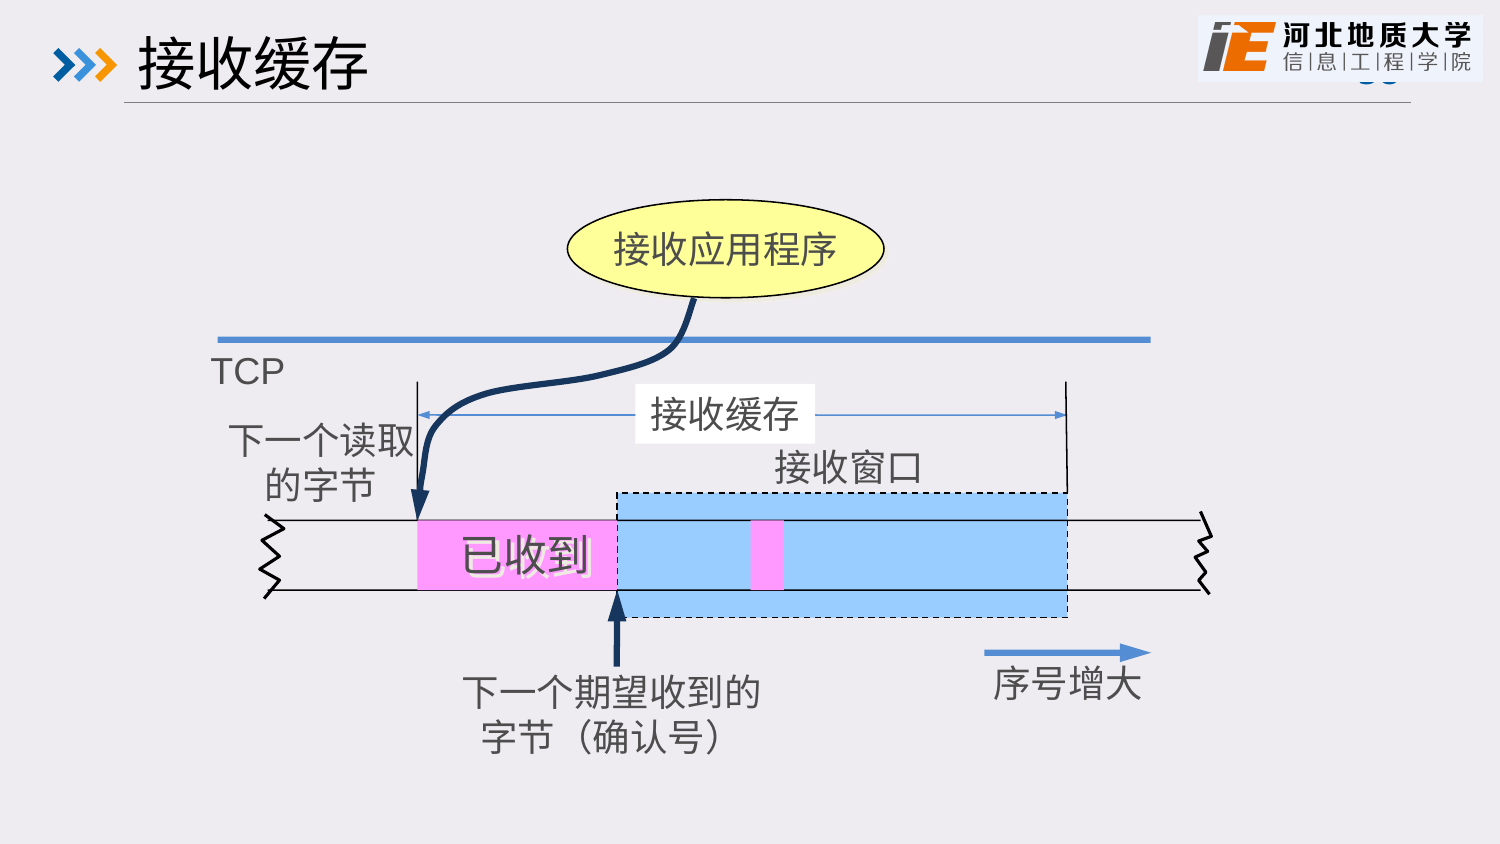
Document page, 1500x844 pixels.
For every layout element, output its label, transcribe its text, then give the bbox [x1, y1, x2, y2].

text_box 已收到 [444, 519, 606, 588]
text_box [416, 515, 425, 522]
text_box [430, 298, 695, 511]
title 接收缓存 [122, 23, 1178, 101]
text_box [259, 514, 284, 599]
text_box [618, 521, 750, 590]
text_box [417, 520, 448, 591]
text_box [606, 520, 618, 591]
text_box [618, 591, 1068, 618]
text_box 下一个读取 的字节 [212, 409, 430, 515]
text_box [1130, 646, 1149, 652]
text_box [617, 492, 1068, 520]
text_box 接收应用程序 [567, 199, 884, 298]
text_box [750, 520, 784, 591]
text_box 接收缓存 [635, 383, 816, 444]
text_box TCP [195, 339, 301, 400]
text_box 下一个期望收到的 字节（确认号） [446, 661, 777, 767]
text_box 接收窗口 [759, 437, 940, 497]
text_box [816, 410, 1066, 420]
picture [1198, 15, 1483, 82]
text_box [610, 590, 624, 667]
text_box [784, 521, 1068, 590]
text_box 序号增大 [978, 652, 1159, 713]
text_box [1195, 511, 1212, 595]
